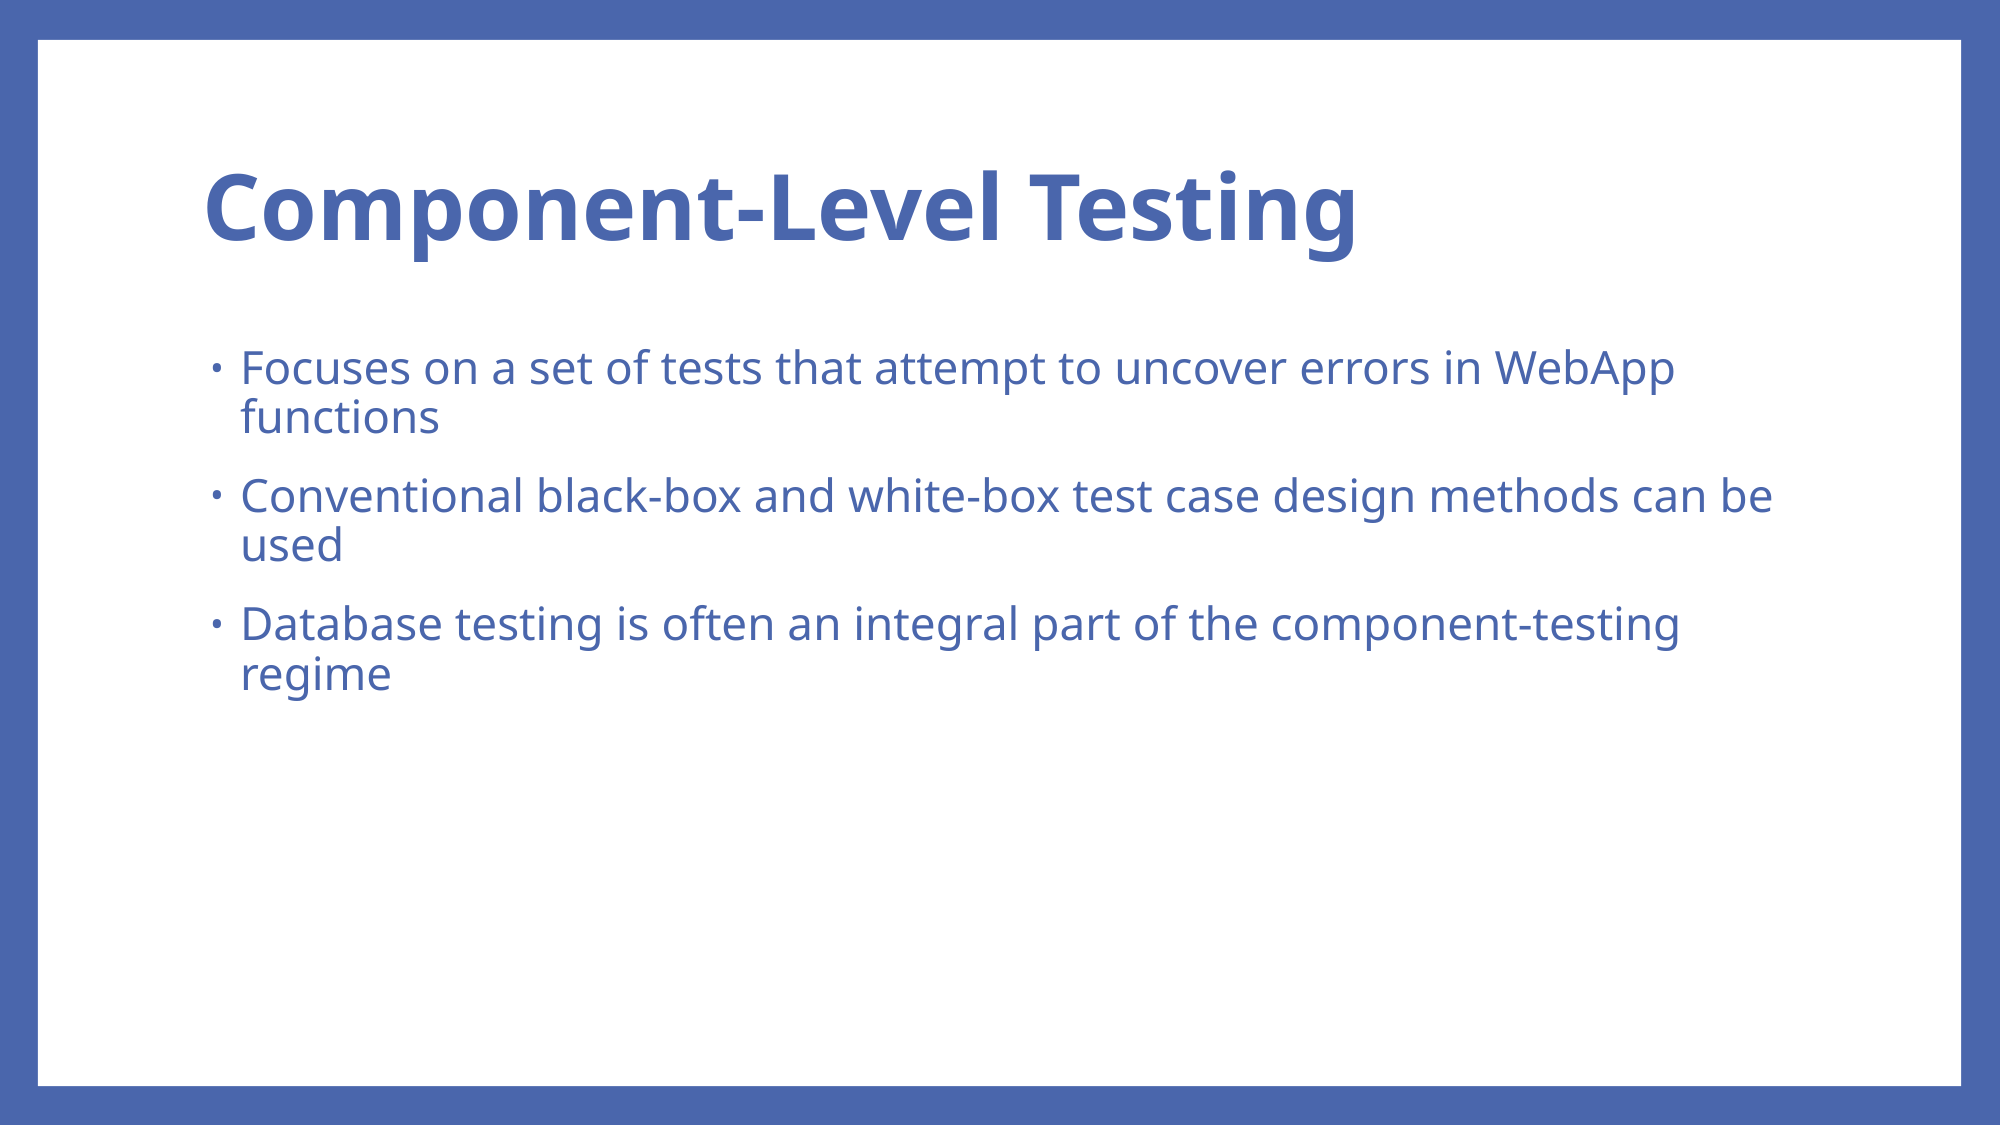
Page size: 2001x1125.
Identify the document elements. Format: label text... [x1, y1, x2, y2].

list Focuses on a set of tests that attempt to uncover errors in WebApp functions Conventional black-box and white-box test case design methods can be used Database testing is often an integral part of the component-testing regime [187, 337, 1808, 1000]
title Component-Level Testing [187, 99, 1808, 323]
